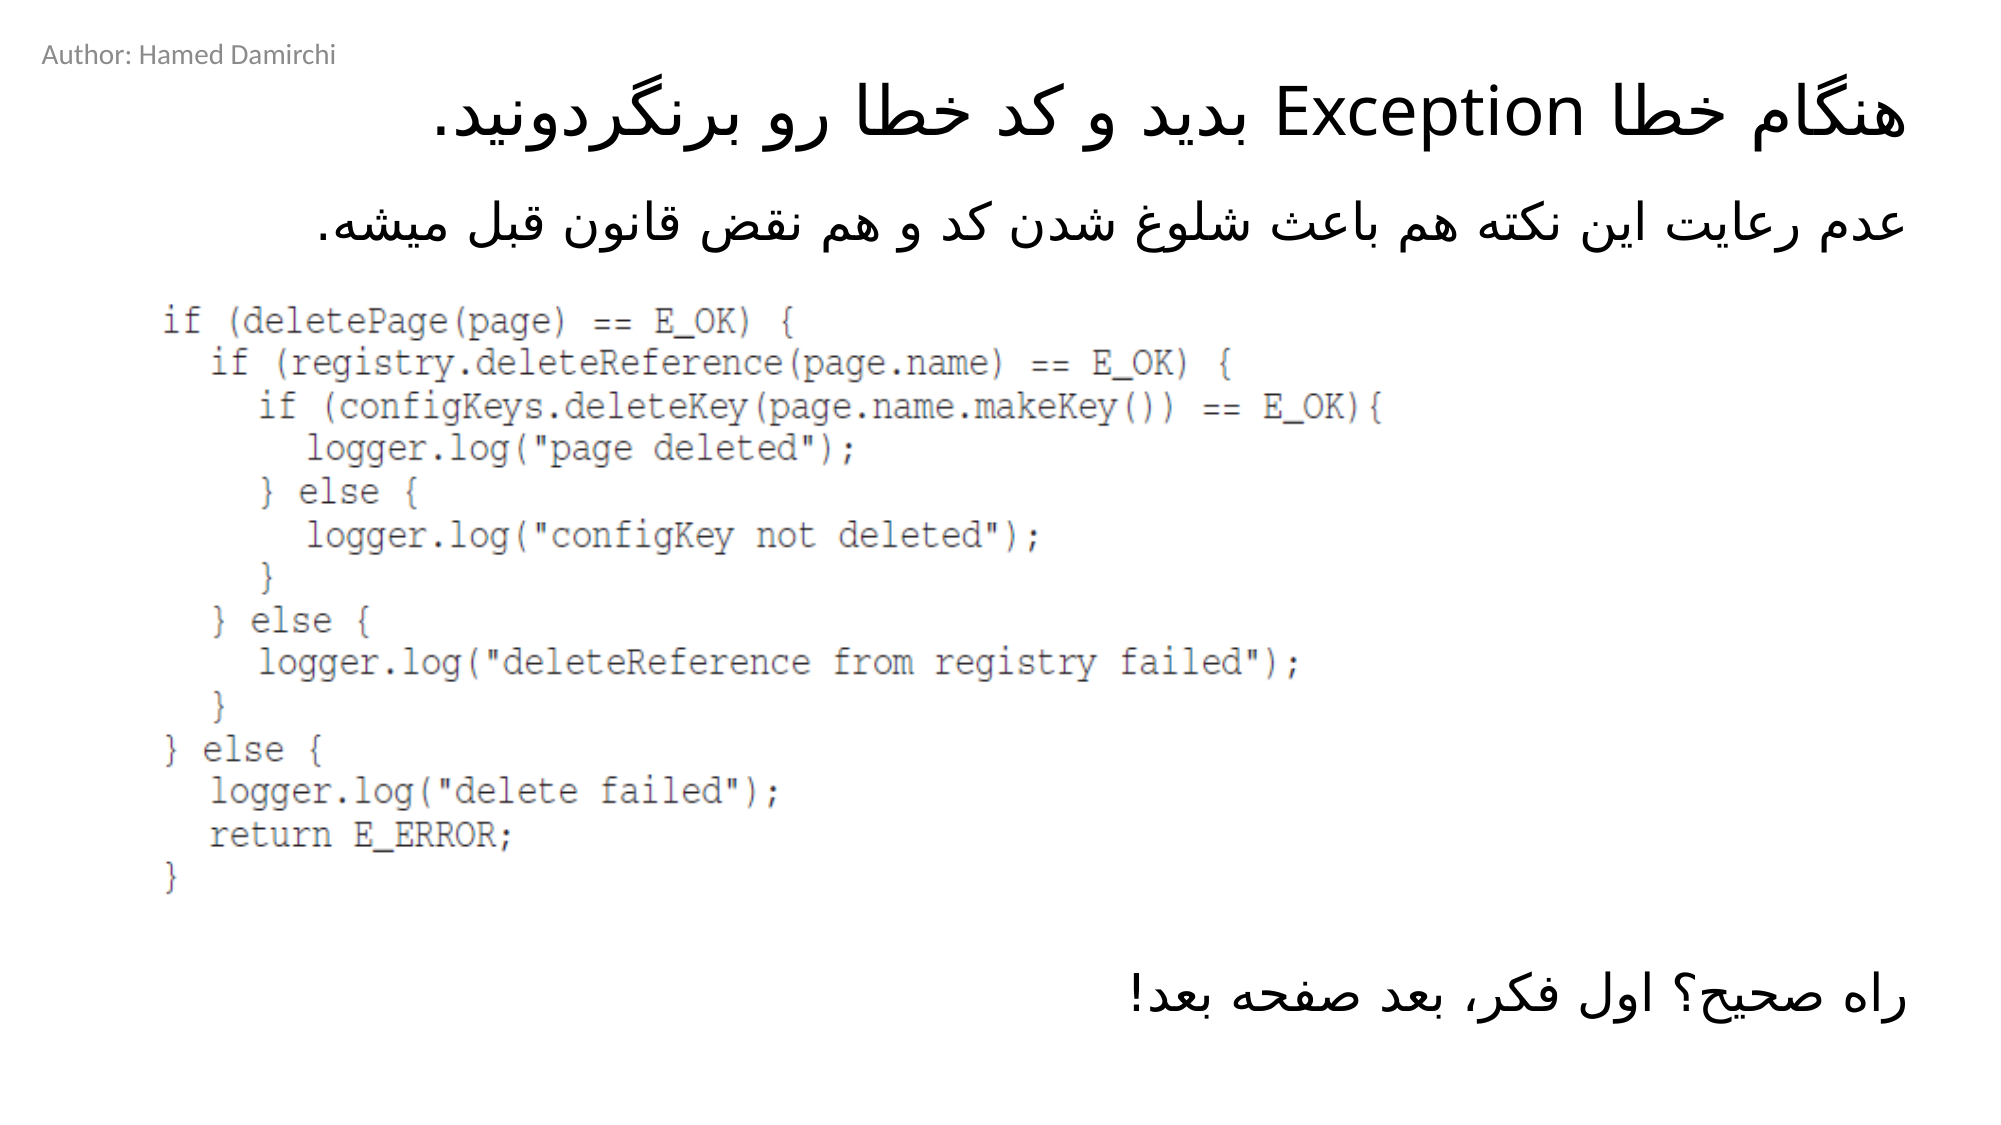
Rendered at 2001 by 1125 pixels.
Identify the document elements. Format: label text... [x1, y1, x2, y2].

list عدم رعایت این نکته هم باعث شلوغ شدن کد و هم نقض قانون قبل میشه. راه صحیح؟ اول فکر، بعد صفحه بعد! [137, 188, 1925, 1093]
footer Author: Hamed Damirchi [26, 22, 387, 83]
picture [137, 284, 1416, 919]
title هنگام خطا Exception بدید و کد خطا رو برنگردونید. [137, 52, 1925, 174]
